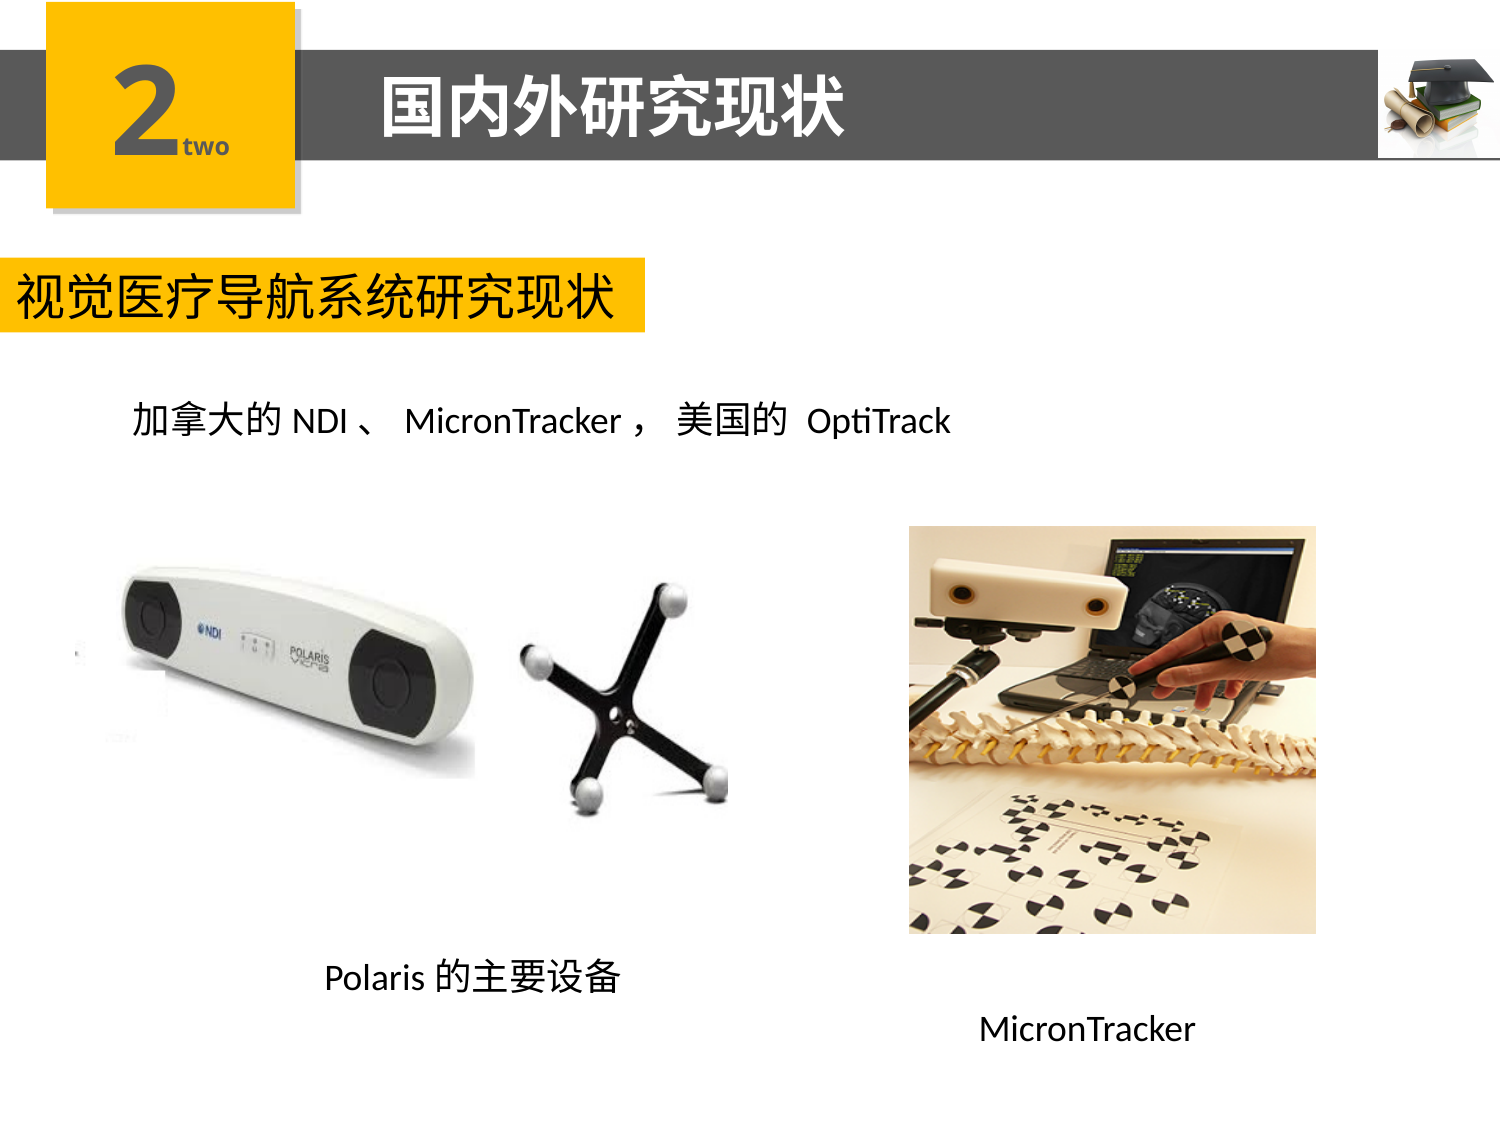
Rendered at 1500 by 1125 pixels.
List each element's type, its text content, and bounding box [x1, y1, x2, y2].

text_box [0, 49, 45, 161]
text_box 国内外研究现状 [364, 57, 1217, 152]
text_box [909, 526, 1316, 1057]
text_box [303, 49, 1500, 161]
text_box 视觉医疗导航系统研究现状 [0, 257, 645, 333]
picture [1378, 49, 1500, 158]
text_box 加拿大的NDI、MicronTracker， 美国的 OptiTrack [118, 388, 1058, 449]
text_box 2two [45, 1, 296, 209]
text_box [75, 526, 728, 1007]
